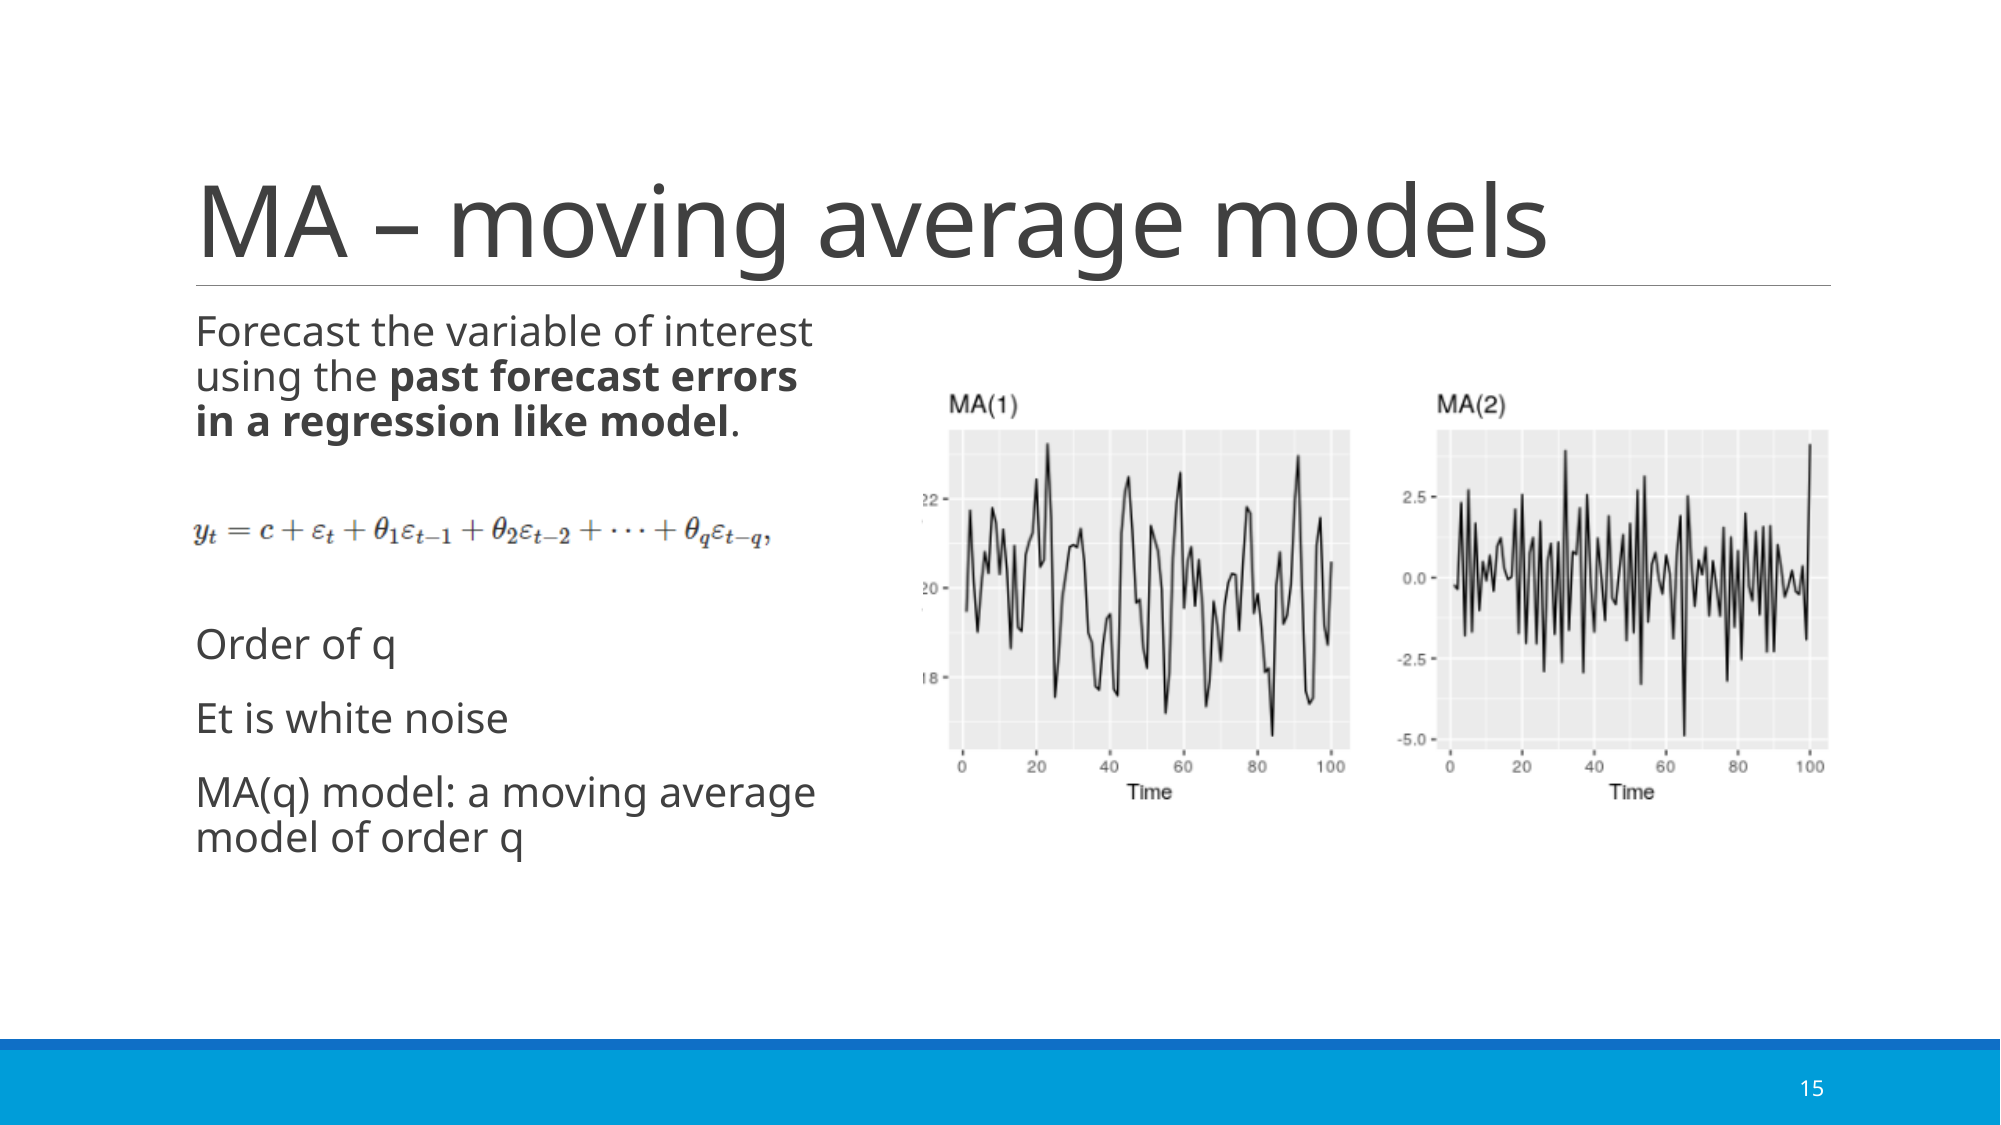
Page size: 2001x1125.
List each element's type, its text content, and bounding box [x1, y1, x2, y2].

picture [914, 380, 1840, 814]
title MA – moving average models [180, 47, 1830, 285]
slide_number 15 [1624, 1059, 1840, 1120]
list Forecast the variable of interest using the past forecast errors in a regression like model. Order of q Et is white noise MA(q) model: a moving average model of order q [180, 302, 844, 892]
picture [179, 509, 788, 563]
